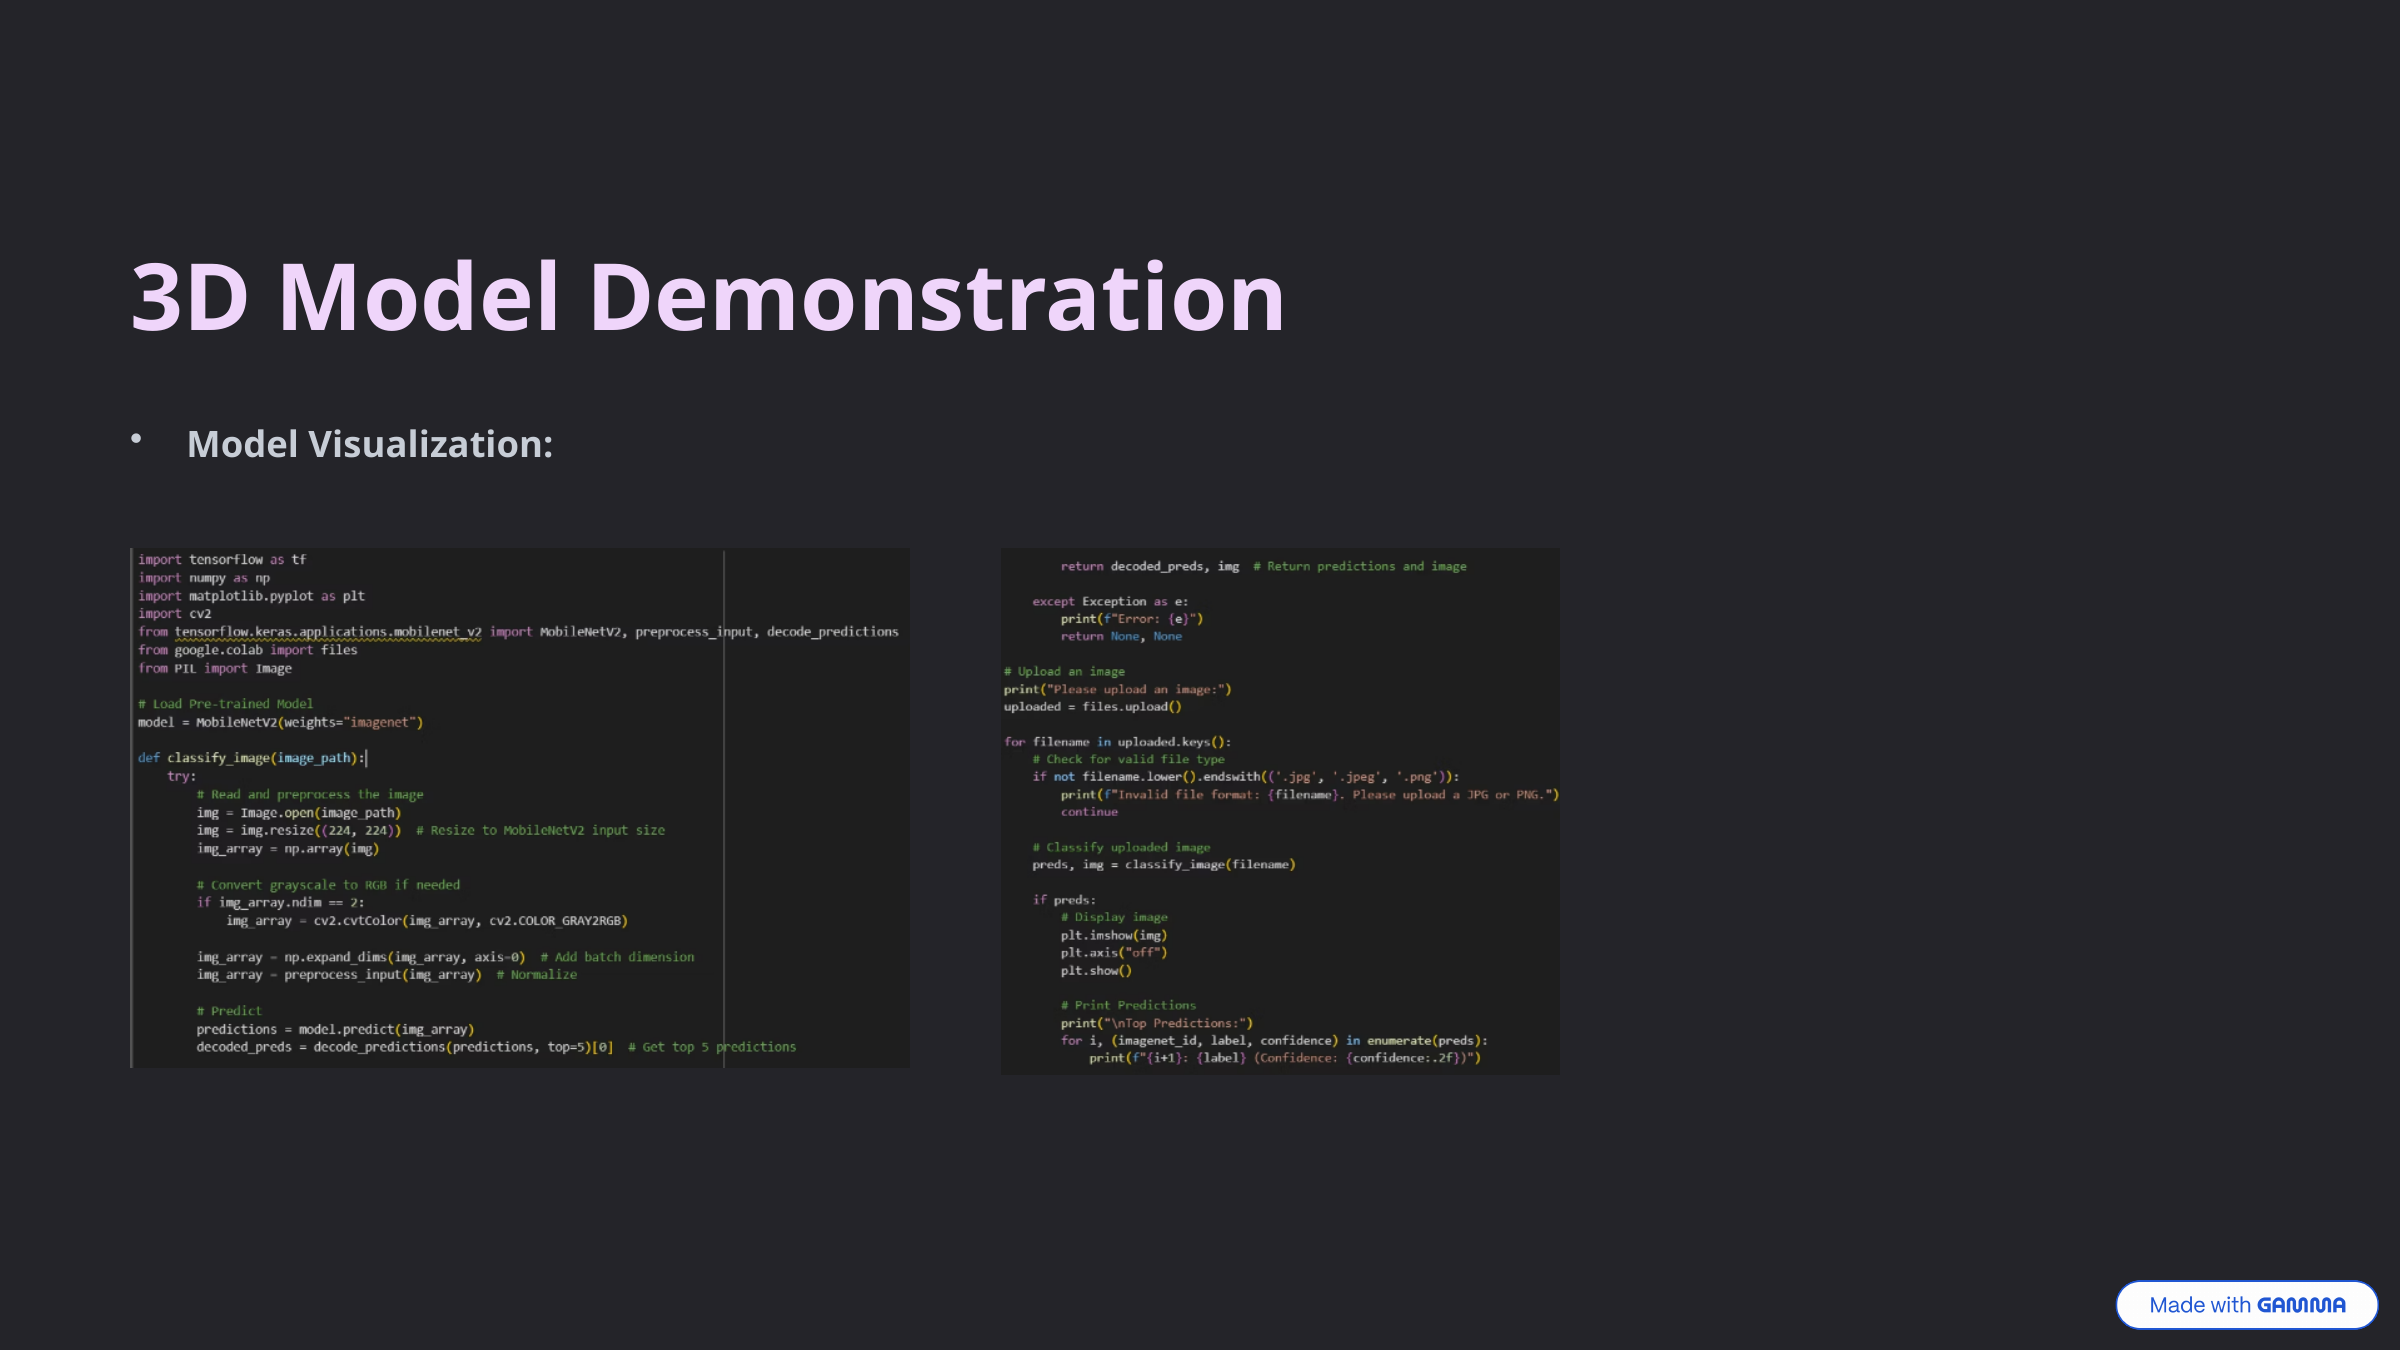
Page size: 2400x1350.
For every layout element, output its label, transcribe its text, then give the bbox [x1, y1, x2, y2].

picture [1001, 548, 1560, 1075]
picture [2106, 1271, 2389, 1339]
text_box Model Visualization: [130, 405, 2270, 465]
text_box 3D Model Demonstration [130, 233, 1241, 350]
picture [130, 548, 910, 1068]
